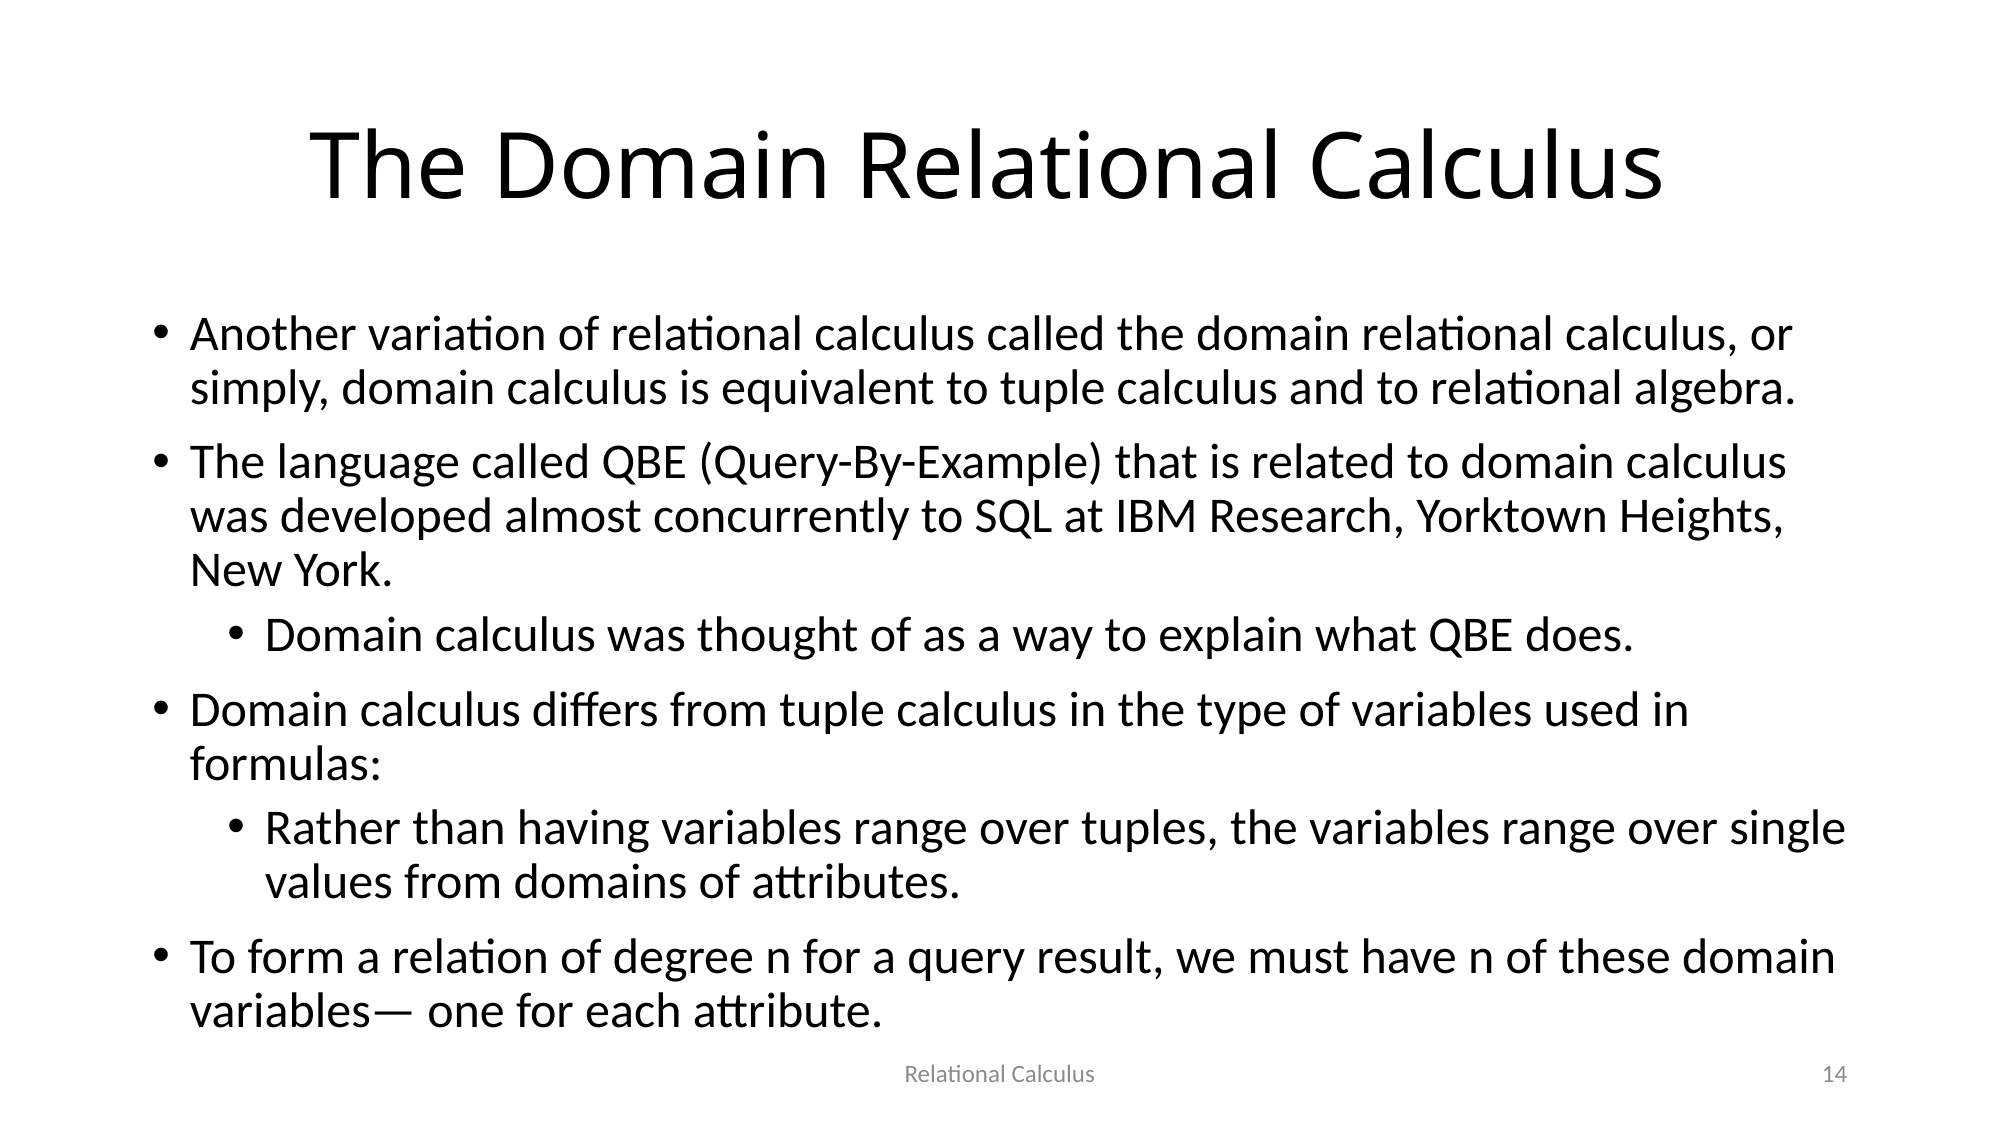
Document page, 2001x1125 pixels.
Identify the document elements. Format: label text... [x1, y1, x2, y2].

list Another variation of relational calculus called the domain relational calculus, or simply, domain calculus is equivalent to tuple calculus and to relational algebra. The language called QBE (Query-By-Example) that is related to domain calculus was developed almost concurrently to SQL at IBM Research, Yorktown Heights, New York. Domain calculus was thought of as a way to explain what QBE does. Domain calculus differs from tuple calculus in the type of variables used in formulas: Rather than having variables range over tuples, the variables range over single values from domains of attributes. To form a relation of degree n for a query result, we must have n of these domain variables— one for each attribute. [137, 299, 1863, 1014]
title The Domain Relational Calculus [137, 59, 1863, 278]
slide_number 14 [1412, 1042, 1863, 1103]
footer Relational Calculus [662, 1042, 1338, 1103]
